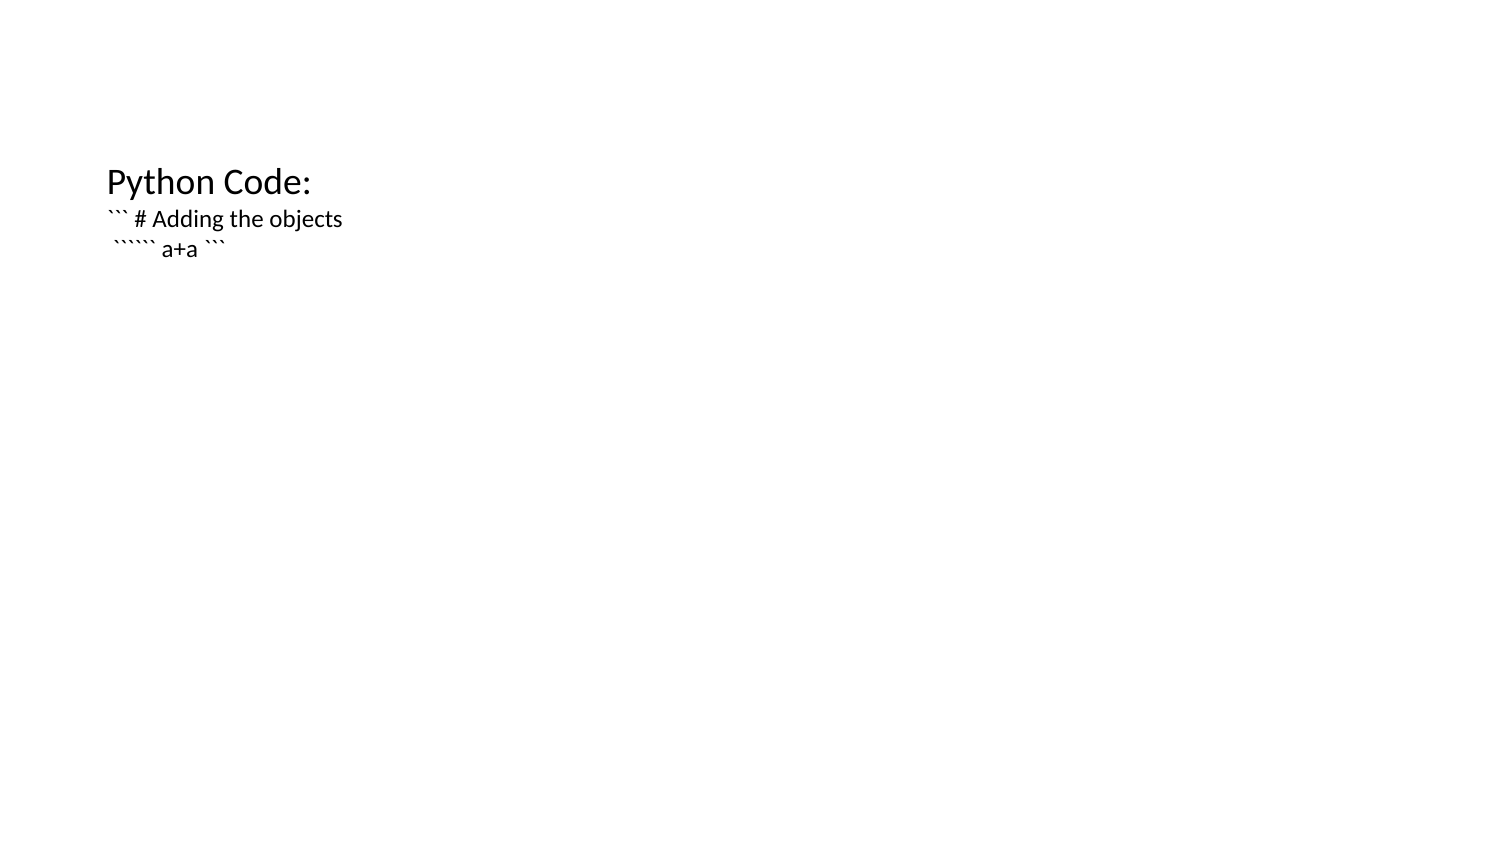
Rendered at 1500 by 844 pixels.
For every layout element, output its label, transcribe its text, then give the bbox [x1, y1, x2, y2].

text_box Python Code: ``` # Adding the objects `````` a+a ``` [92, 150, 358, 300]
